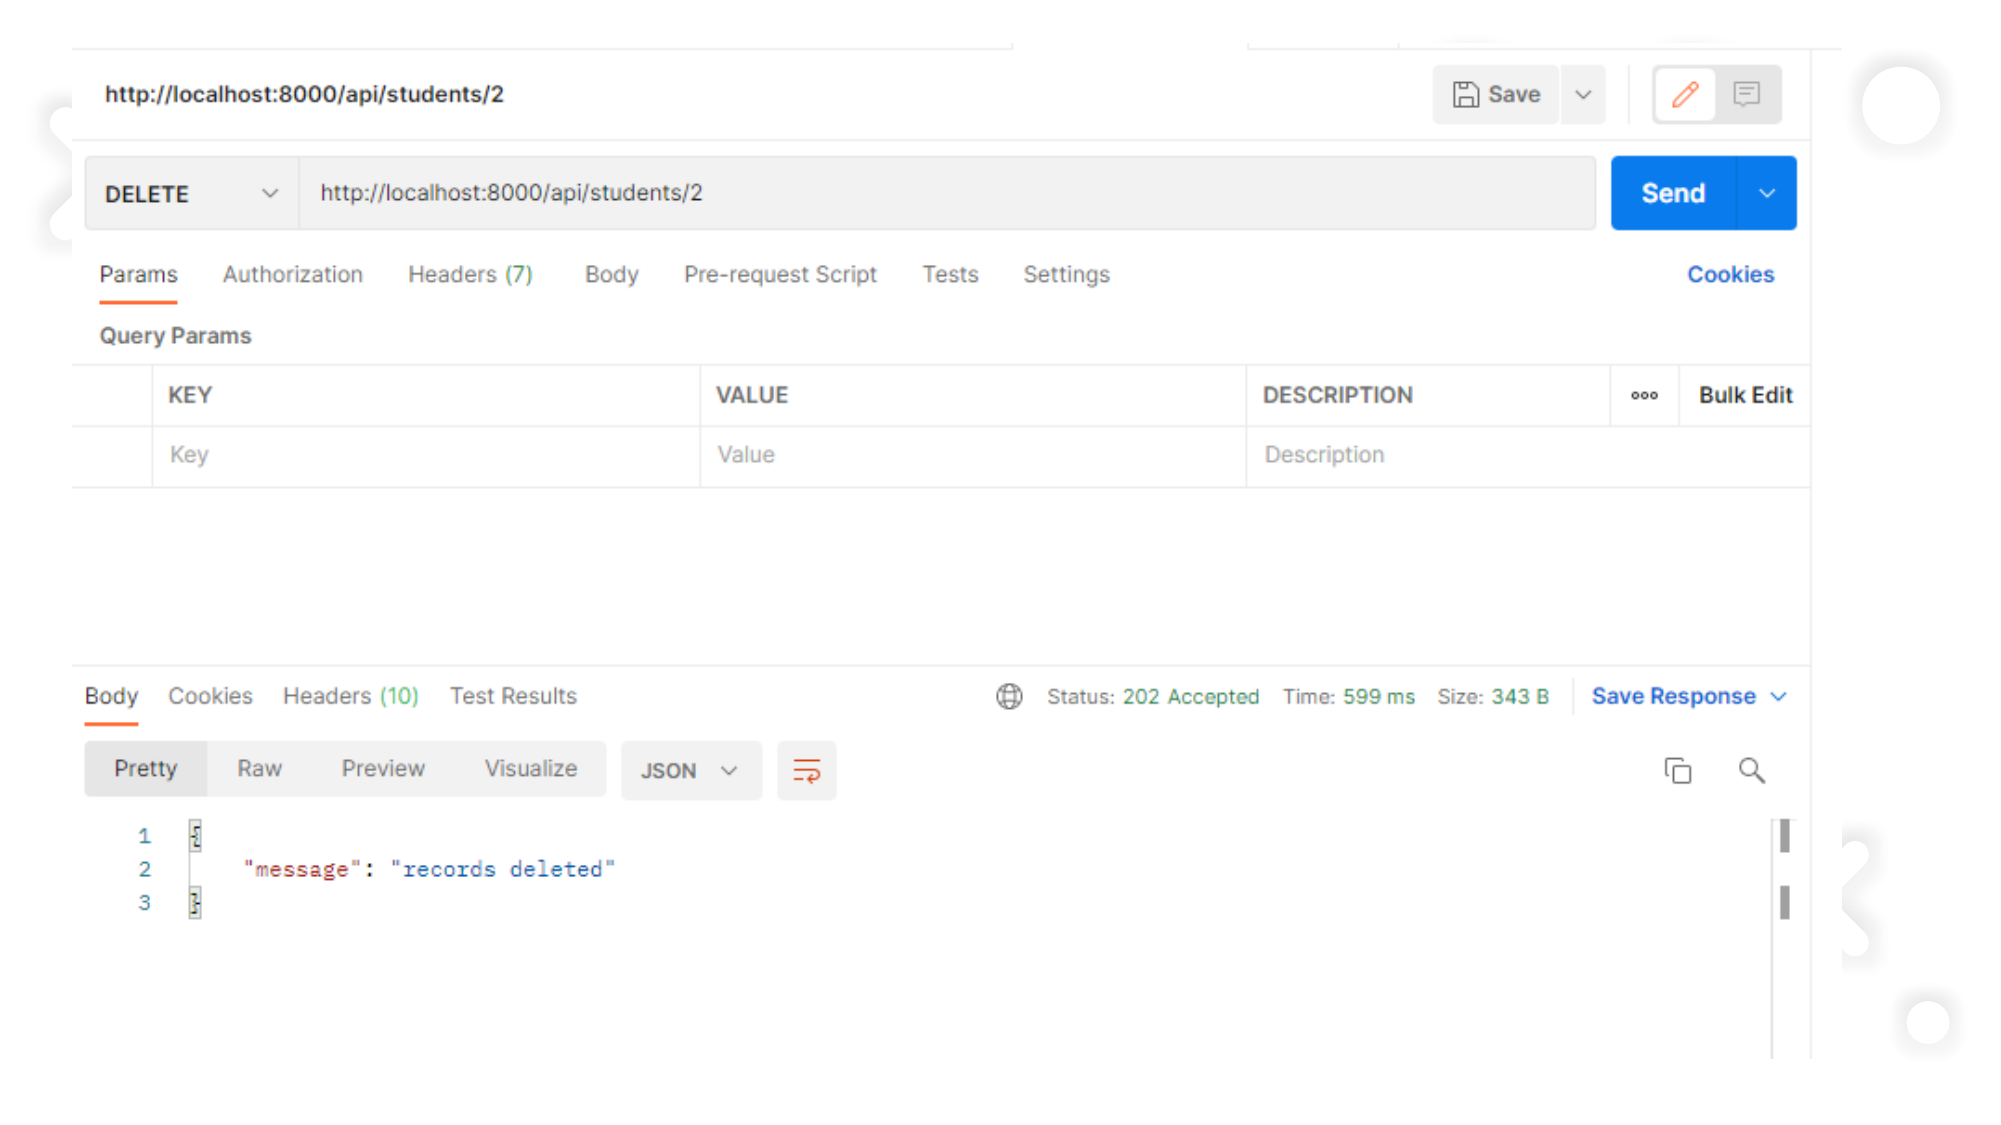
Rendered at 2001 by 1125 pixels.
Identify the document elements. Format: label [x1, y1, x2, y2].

picture [72, 43, 1842, 1059]
